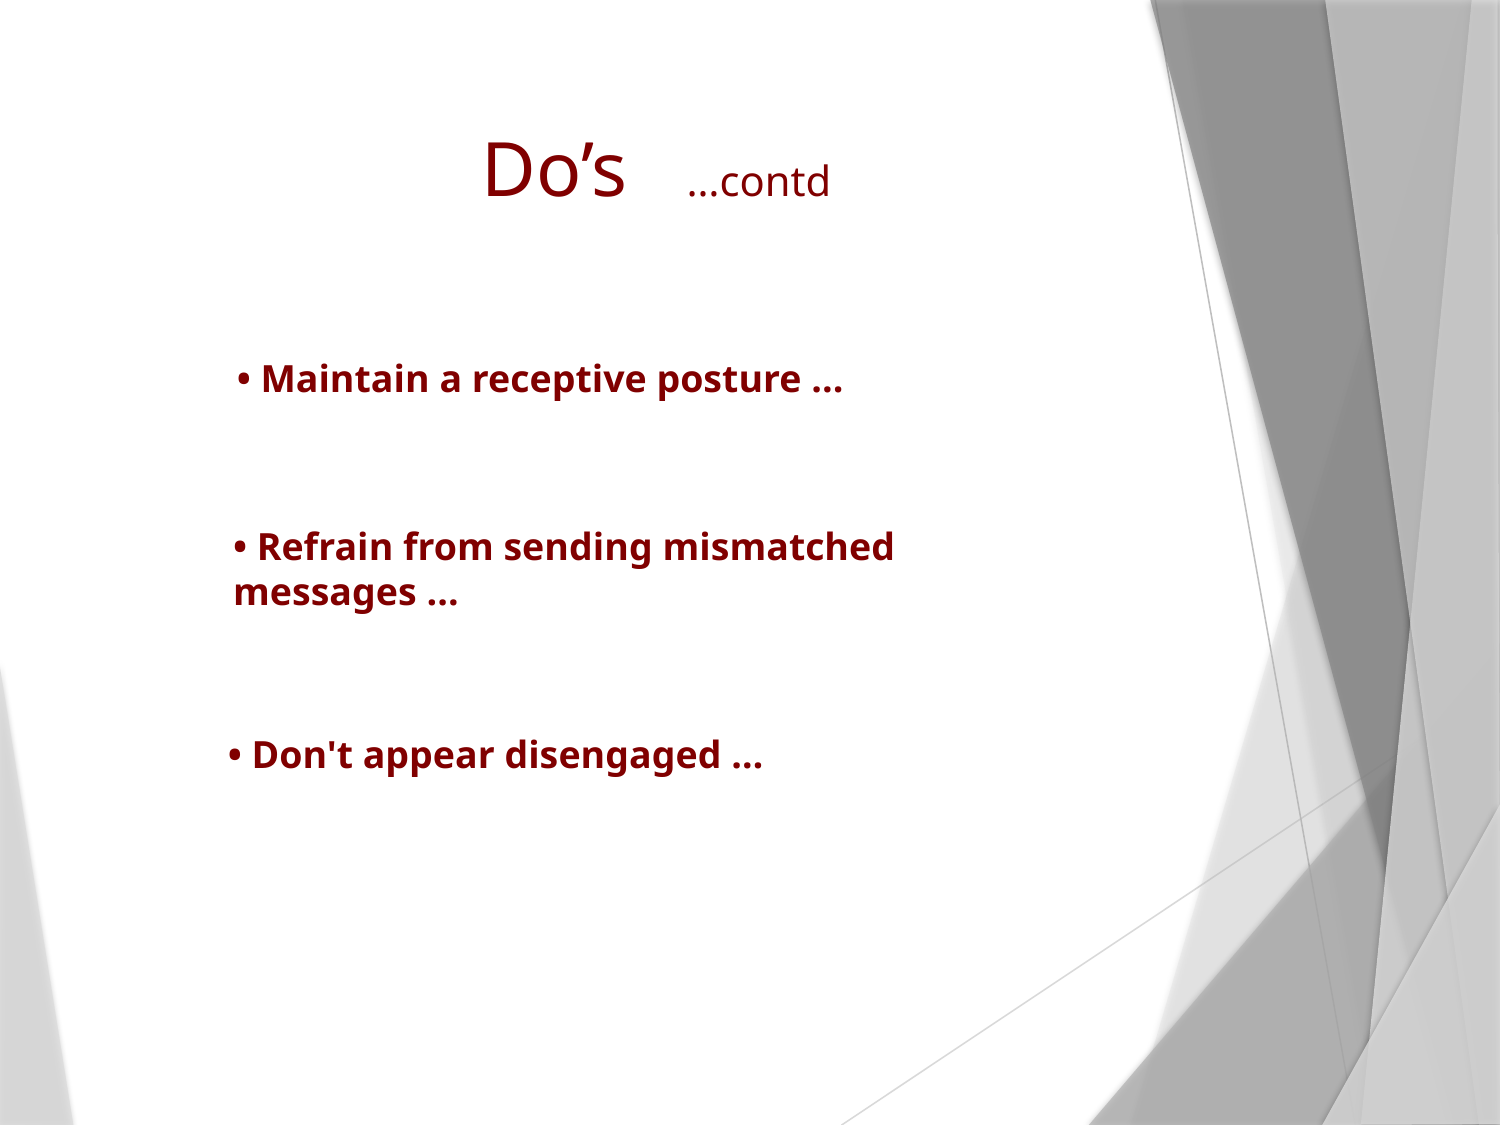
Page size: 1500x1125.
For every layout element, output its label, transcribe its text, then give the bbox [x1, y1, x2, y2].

text_box • Maintain a receptive posture ... [222, 347, 973, 407]
text_box • Don't appear disengaged … [213, 723, 779, 784]
text_box Do’s …contd [135, 113, 1178, 331]
text_box • Refrain from sending mismatched messages ... [218, 515, 969, 620]
